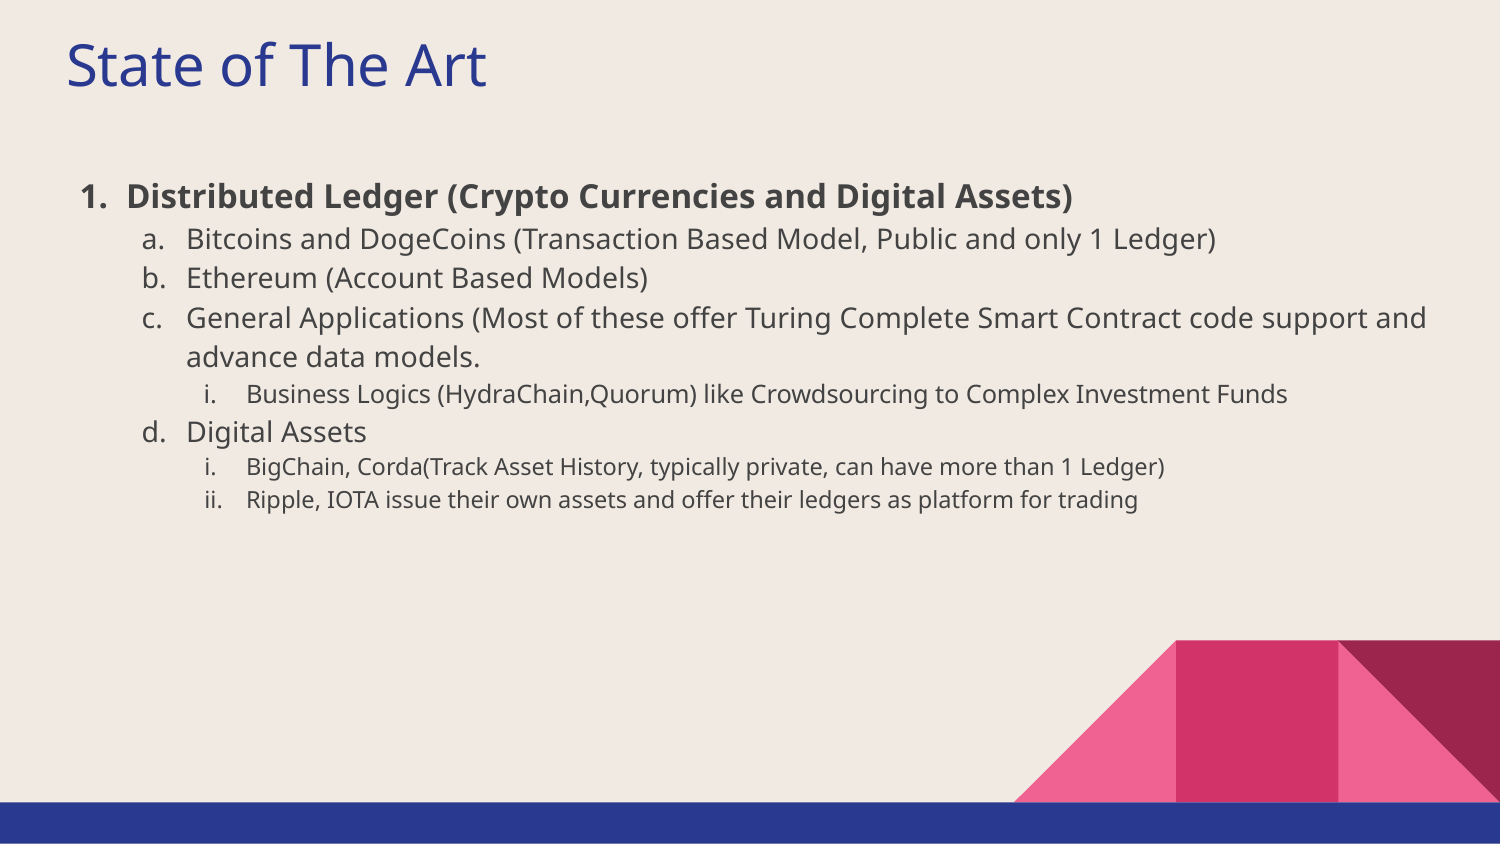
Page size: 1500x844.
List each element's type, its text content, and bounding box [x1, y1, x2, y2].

list Distributed Ledger (Crypto Currencies and Digital Assets) Bitcoins and DogeCoins (Transaction Based Model, Public and only 1 Ledger) Ethereum (Account Based Models) General Applications (Most of these offer Turing Complete Smart Contract code support and advance data models. Business Logics (HydraChain,Quorum) like Crowdsourcing to Complex Investment Funds Digital Assets BigChain, Corda(Track Asset History, typically private, can have more than 1 Ledger) Ripple, IOTA issue their own assets and offer their ledgers as platform for trading [51, 154, 1449, 640]
title State of The Art [51, 13, 1449, 114]
